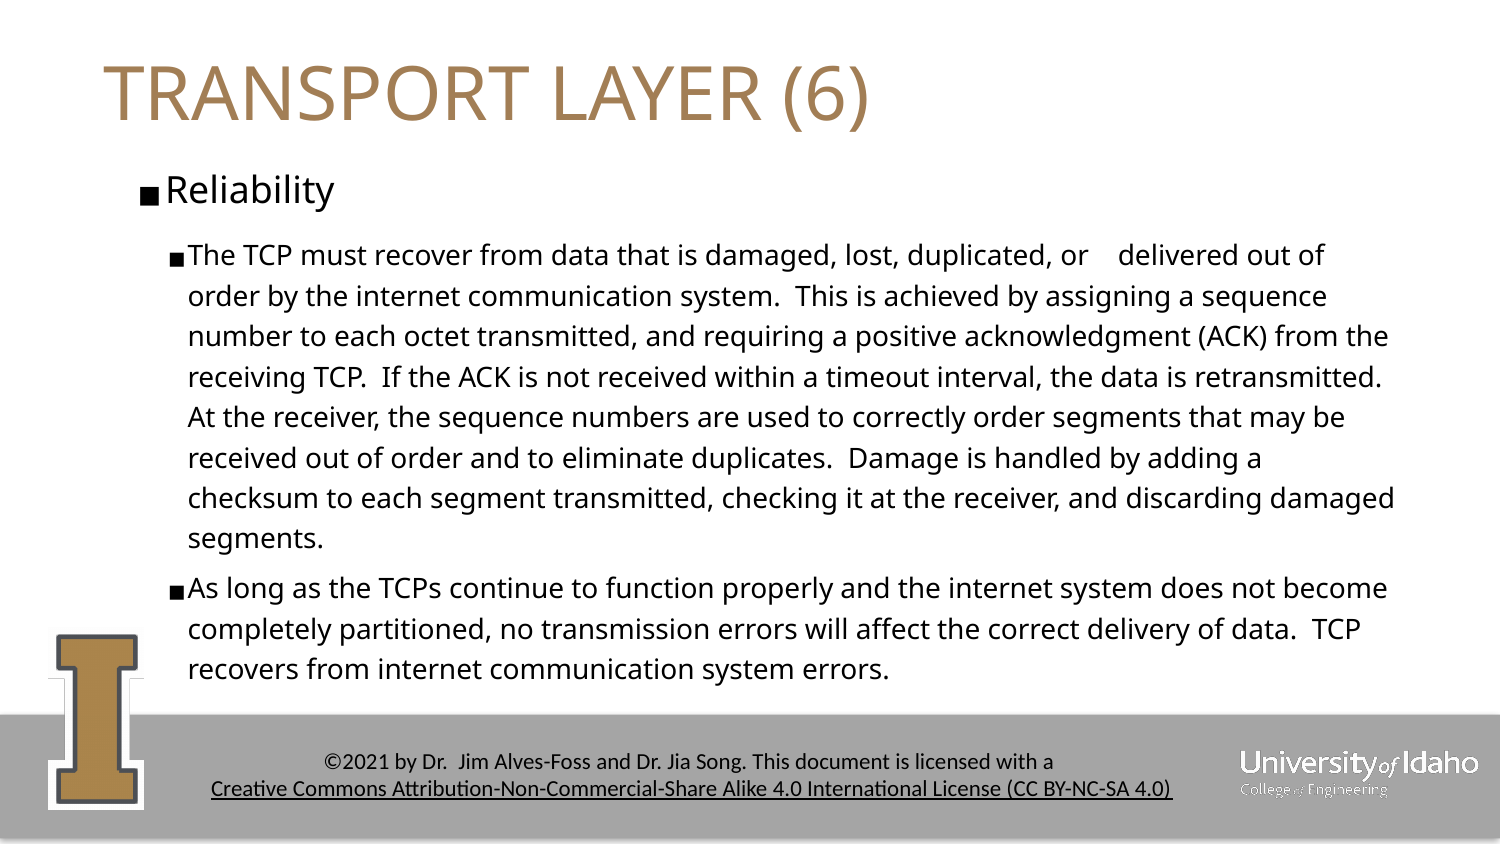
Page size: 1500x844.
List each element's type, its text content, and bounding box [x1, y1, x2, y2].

picture [1118, 658, 1500, 844]
title TRANSPORT LAYER (6) [103, 44, 1397, 158]
picture [48, 627, 144, 810]
list Reliability The TCP must recover from data that is damaged, lost, duplicated, or delivered out of order by the internet communication system. This is achieved by assigning a sequence number to each octet transmitted, and requiring a positive acknowledgment (ACK) from the receiving TCP. If the ACK is not received within a timeout interval, the data is retransmitted. At the receiver, the sequence numbers are used to correctly order segments that may be received out of order and to eliminate duplicates. Damage is handled by adding a checksum to each segment transmitted, checking it at the receiver, and discarding damaged segments. As long as the TCPs continue to function properly and the internet system does not become completely partitioned, no transmission errors will affect the correct delivery of data. TCP recovers from internet communication system errors. [103, 169, 1397, 760]
